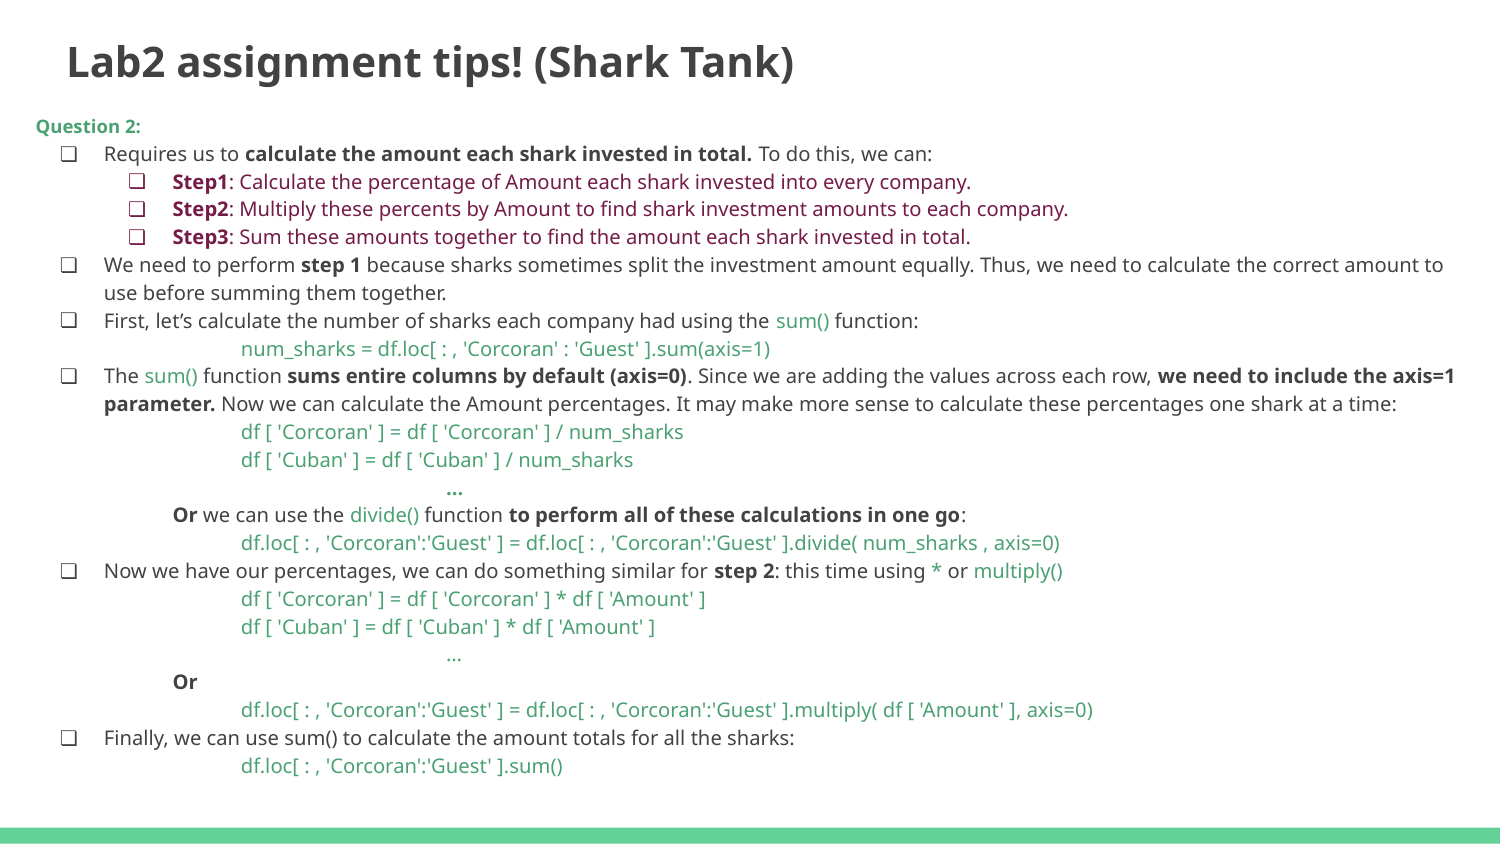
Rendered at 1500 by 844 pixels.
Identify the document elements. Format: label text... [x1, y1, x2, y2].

title Lab2 assignment tips! (Shark Tank) [51, 20, 1449, 101]
list Question 2: Requires us to calculate the amount each shark invested in total. To do this, we can: Step1: Calculate the percentage of Amount each shark invested into every company. Step2: Multiply these percents by Amount to find shark investment amounts to each company. Step3: Sum these amounts together to find the amount each shark invested in total. We need to perform step 1 because sharks sometimes split the investment amount equally. Thus, we need to calculate the correct amount to use before summing them together. First, let’s calculate the number of sharks each company had using the sum() function: num_sharks = df.loc[ : , 'Corcoran' : 'Guest' ].sum(axis=1) The sum() function sums entire columns by default (axis=0). Since we are adding the values across each row, we need to include the axis=1 parameter. Now we can calculate the Amount percentages. It may make more sense to calculate these percentages one shark at a time: df [ 'Corcoran' ] = df [ 'Corcoran' ] / num_sharks df [ 'Cuban' ] = df [ 'Cuban' ] / num_sharks … Or we can use the divide() function to perform all of these calculations in one go: df.loc[ : , 'Corcoran':'Guest' ] = df.loc[ : , 'Corcoran':'Guest' ].divide( num_sharks , axis=0) Now we have our percentages, we can do something similar for step 2: this time using * or multiply() df [ 'Corcoran' ] = df [ 'Corcoran' ] * df [ 'Amount' ] df [ 'Cuban' ] = df [ 'Cuban' ] * df [ 'Amount' ] … Or df.loc[ : , 'Corcoran':'Guest' ] = df.loc[ : , 'Corcoran':'Guest' ].multiply( df [ 'Amount' ], axis=0) Finally, we can use sum() to calculate the amount totals for all the sharks: df.loc[ : , 'Corcoran':'Guest' ].sum() [20, 101, 1476, 808]
